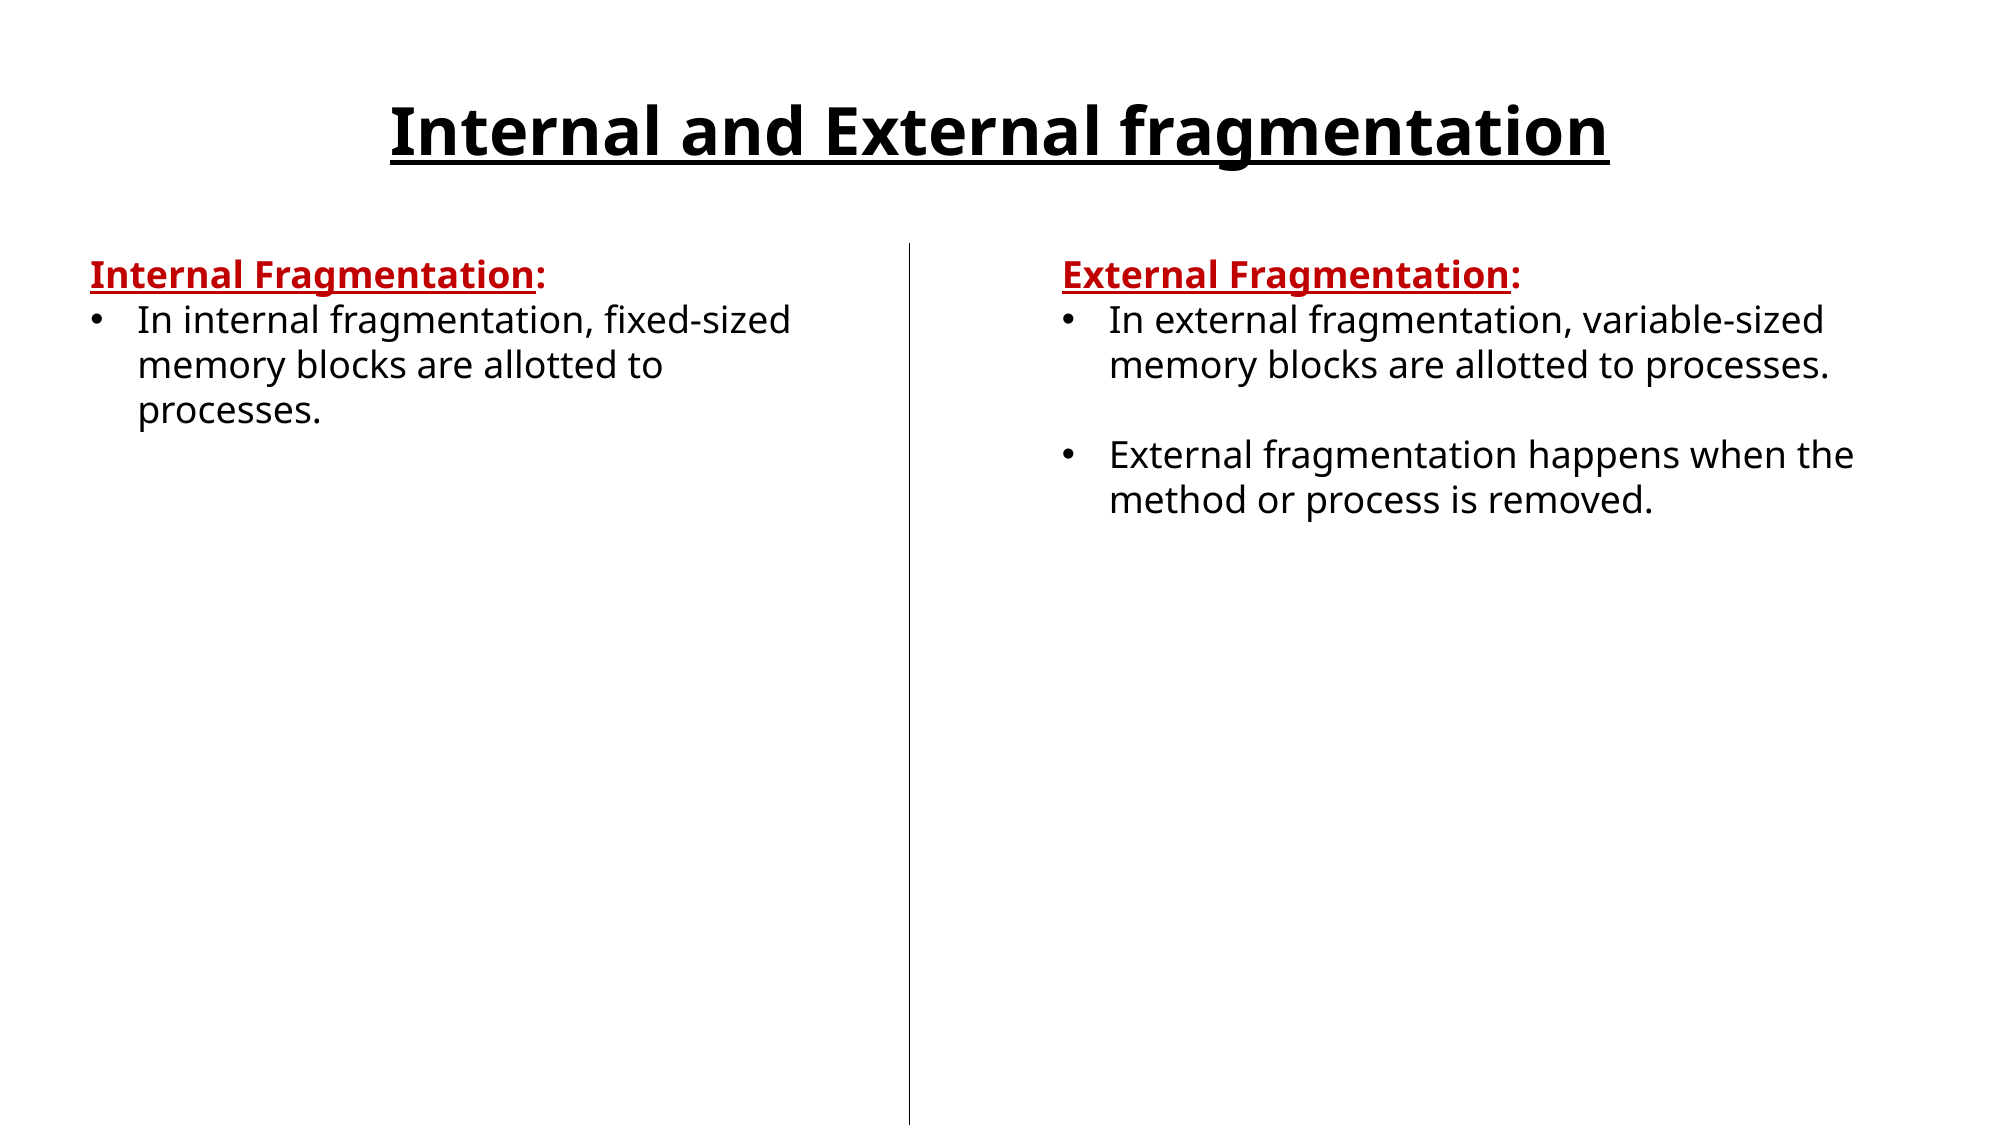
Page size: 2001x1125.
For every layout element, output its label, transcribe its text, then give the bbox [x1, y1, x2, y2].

text_box External Fragmentation: In external fragmentation, variable-sized memory blocks are allotted to processes. External fragmentation happens when the method or process is removed. [1047, 243, 1872, 529]
text_box Internal and External fragmentation [0, 81, 2000, 176]
text_box Internal Fragmentation: In internal fragmentation, fixed-sized memory blocks are allotted to processes. [75, 243, 854, 484]
